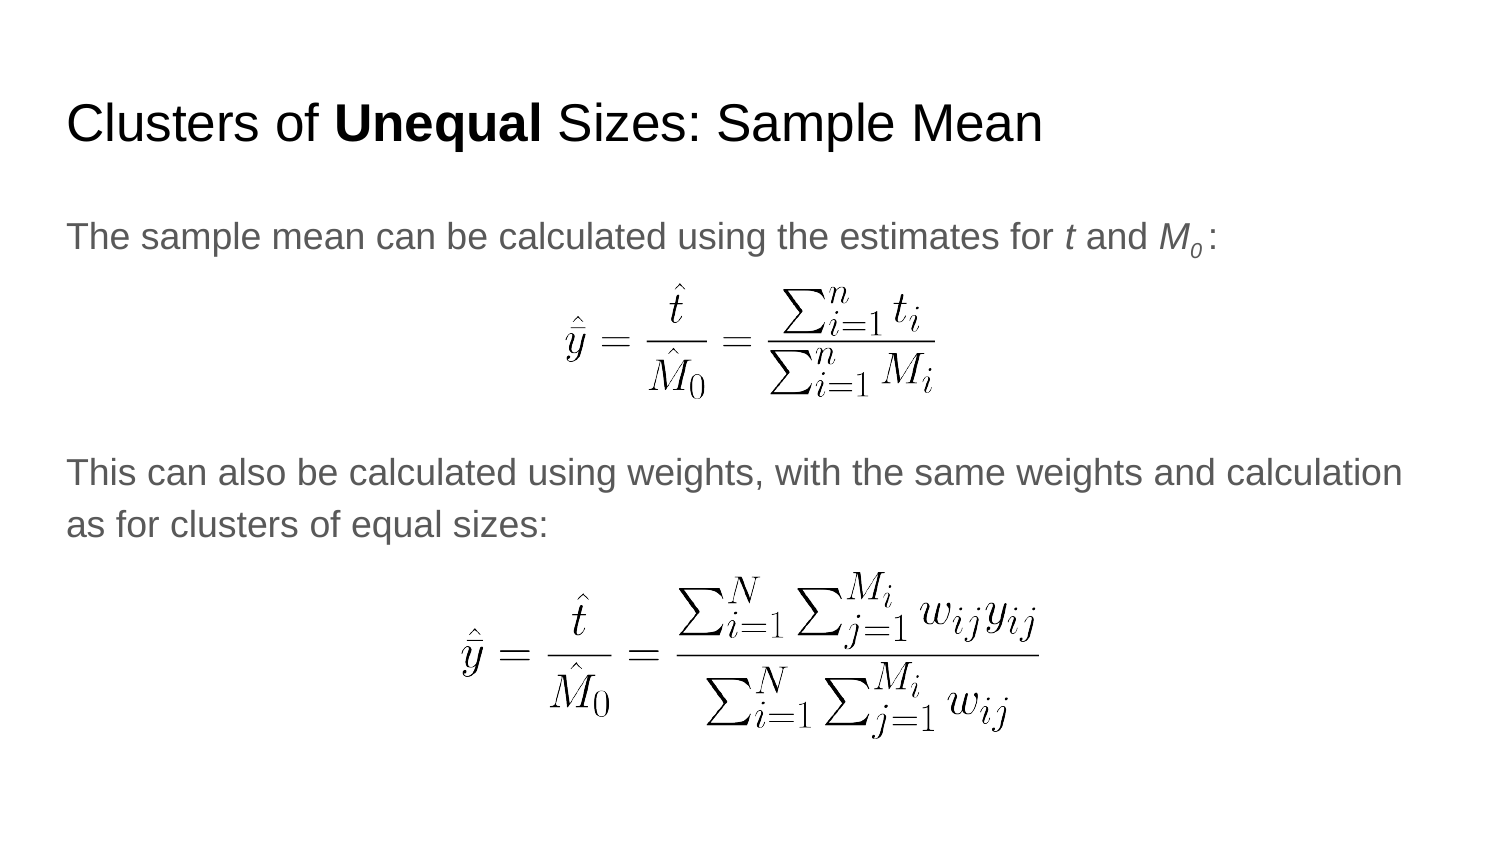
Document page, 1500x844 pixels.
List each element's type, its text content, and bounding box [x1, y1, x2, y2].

title Clusters of Unequal Sizes: Sample Mean [51, 72, 1449, 167]
picture [564, 283, 936, 400]
picture [461, 572, 1039, 739]
list The sample mean can be calculated using the estimates for t and M0 : This can also be calculated using weights, with the same weights and calculation as for clusters of equal sizes: [51, 189, 1449, 750]
